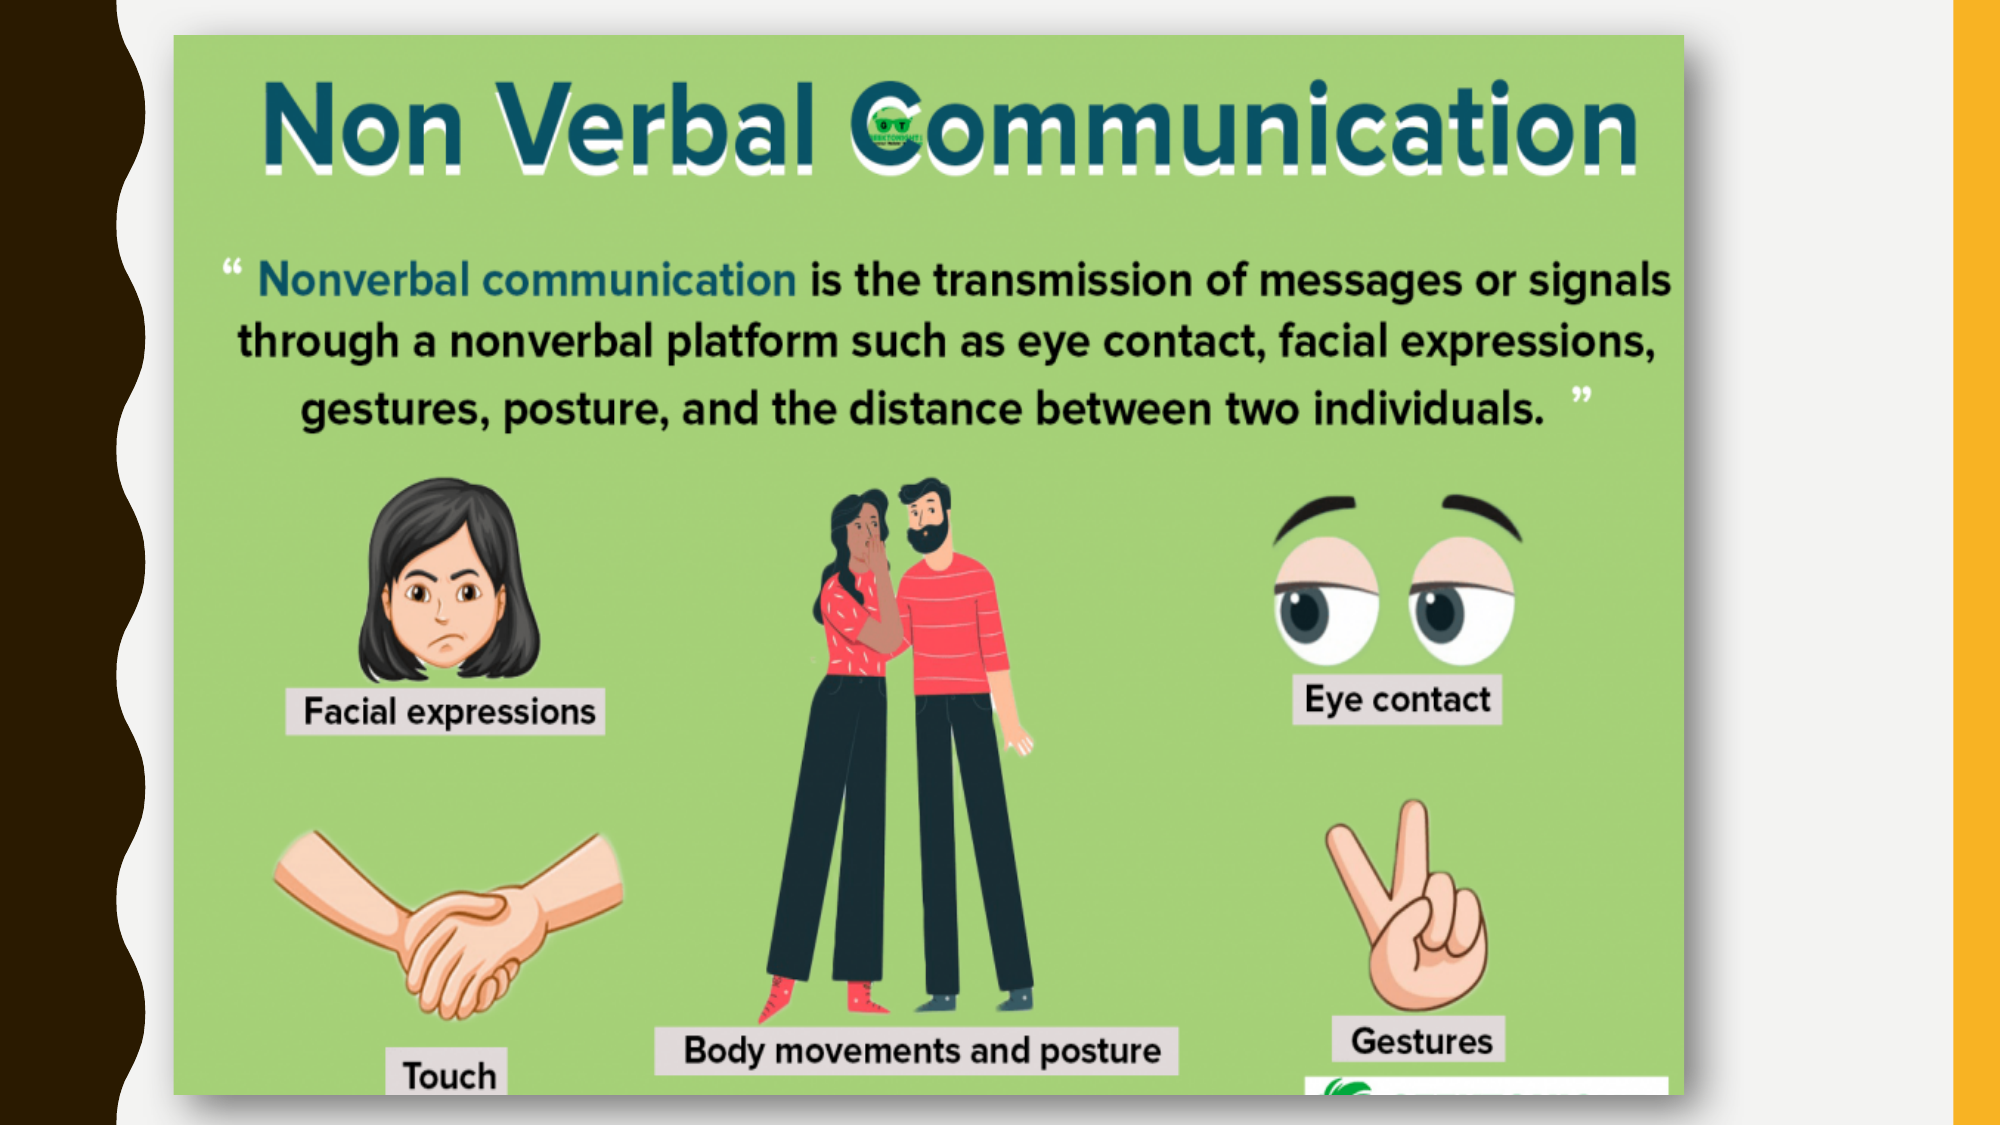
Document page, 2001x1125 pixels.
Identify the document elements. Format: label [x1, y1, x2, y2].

picture [173, 35, 1685, 1095]
